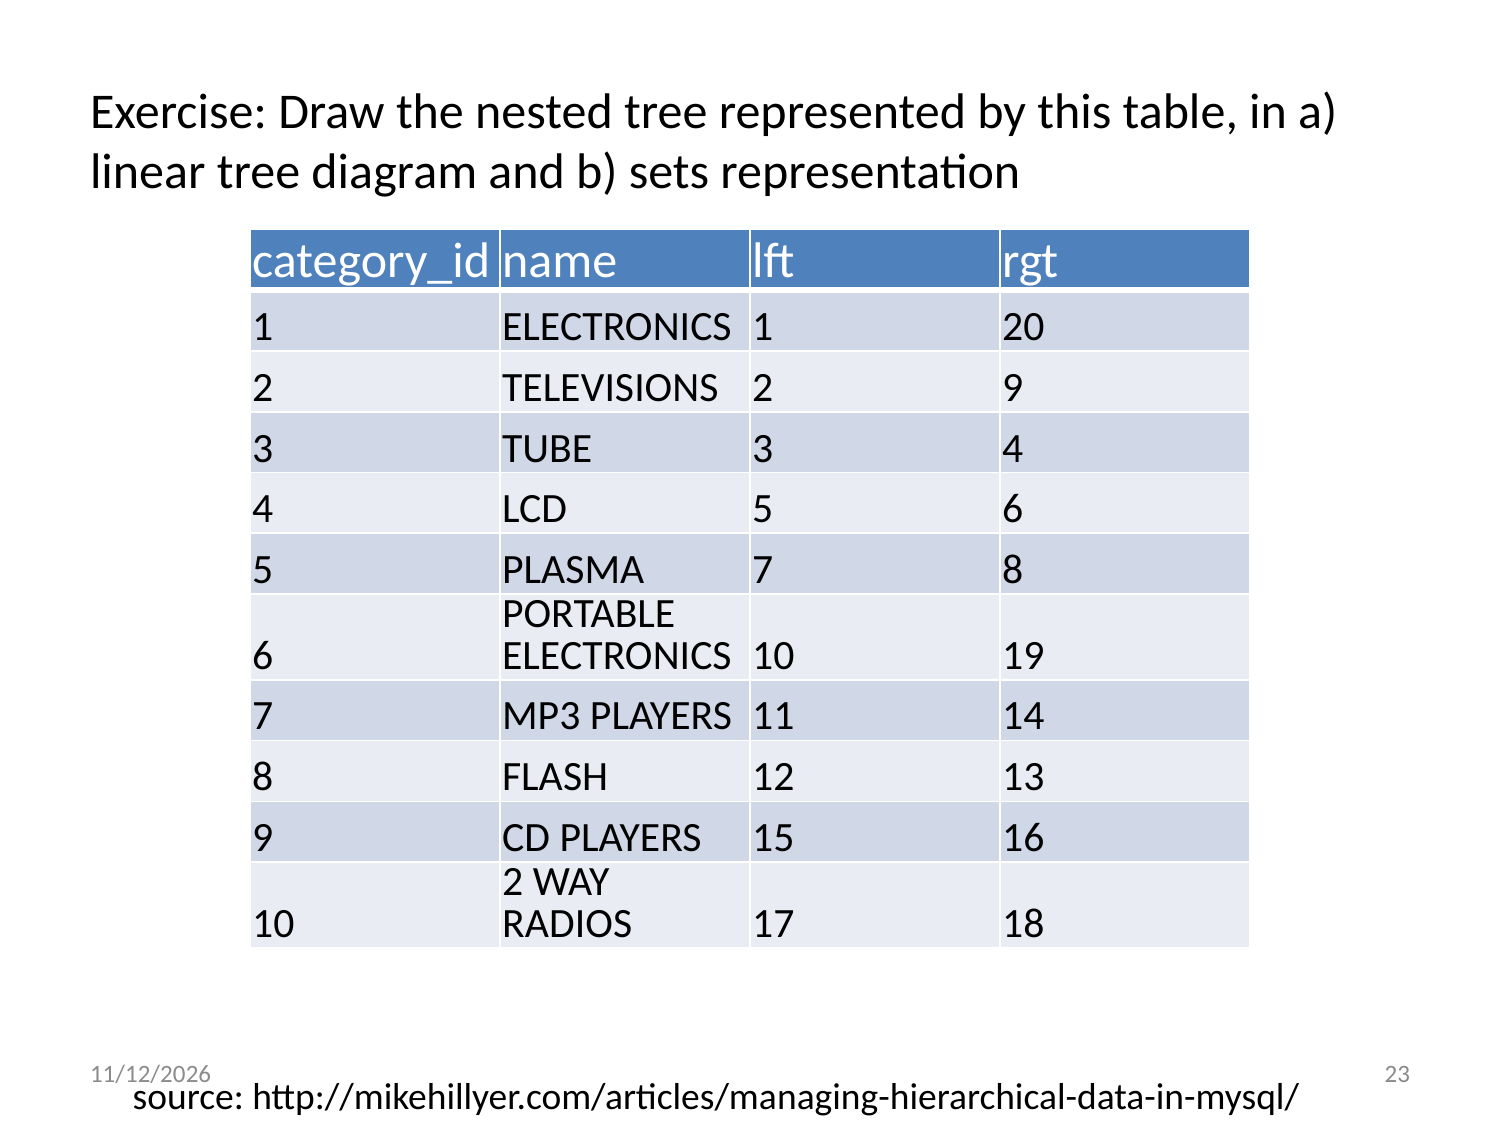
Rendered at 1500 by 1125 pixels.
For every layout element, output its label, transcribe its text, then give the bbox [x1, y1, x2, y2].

table_cell 3 [251, 413, 499, 472]
table_cell 5 [251, 534, 499, 593]
table_cell 11 [751, 681, 999, 740]
slide_number 23 [1074, 1042, 1425, 1103]
table_cell 10 [751, 595, 999, 679]
table_cell 10 [251, 863, 499, 947]
table_cell ELECTRONICS [501, 293, 749, 350]
table_cell 17 [751, 863, 999, 947]
table_cell 19 [1001, 595, 1249, 679]
table_cell 3 [751, 413, 999, 472]
table_cell TELEVISIONS [501, 352, 749, 411]
table_cell 8 [1001, 534, 1249, 593]
table_cell TUBE [501, 413, 749, 472]
table_cell 9 [251, 802, 499, 861]
table_cell LCD [501, 473, 749, 532]
table_header name [501, 230, 749, 287]
table_cell 4 [251, 473, 499, 532]
table_cell 15 [751, 802, 999, 861]
table_cell PORTABLE ELECTRONICS [501, 595, 749, 679]
table_cell 20 [1001, 293, 1249, 350]
table_header category_id [251, 230, 499, 287]
table_cell CD PLAYERS [501, 802, 749, 861]
table_cell 7 [751, 534, 999, 593]
table_header lft [751, 230, 999, 287]
table_cell 16 [1001, 802, 1249, 861]
table_cell FLASH [501, 741, 749, 801]
table_cell 9 [1001, 352, 1249, 411]
table_cell 6 [251, 595, 499, 679]
table_cell 2 [251, 352, 499, 411]
table_cell 12 [751, 741, 999, 801]
table_cell 6 [1001, 473, 1249, 532]
table_cell MP3 PLAYERS [501, 681, 749, 740]
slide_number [75, 1042, 425, 1103]
table_cell PLASMA [501, 534, 749, 593]
table_cell 4 [1001, 413, 1249, 472]
text_box source: http://mikehillyer.com/articles/managing-hierarchical-data-in-mysql/ [117, 1064, 1385, 1125]
table_cell 2 [751, 352, 999, 411]
table_cell 18 [1001, 863, 1249, 947]
table_cell 1 [751, 293, 999, 350]
title Exercise: Draw the nested tree represented by this table, in a) linear tree diagram and b) sets representation [75, 45, 1425, 233]
table_cell 2 WAY RADIOS [501, 863, 749, 947]
table_header rgt [1001, 230, 1249, 287]
table_cell 14 [1001, 681, 1249, 740]
table_cell 5 [751, 473, 999, 532]
table_cell 7 [251, 681, 499, 740]
table_cell 1 [251, 293, 499, 350]
table_cell 13 [1001, 741, 1249, 801]
table_cell 8 [251, 741, 499, 801]
